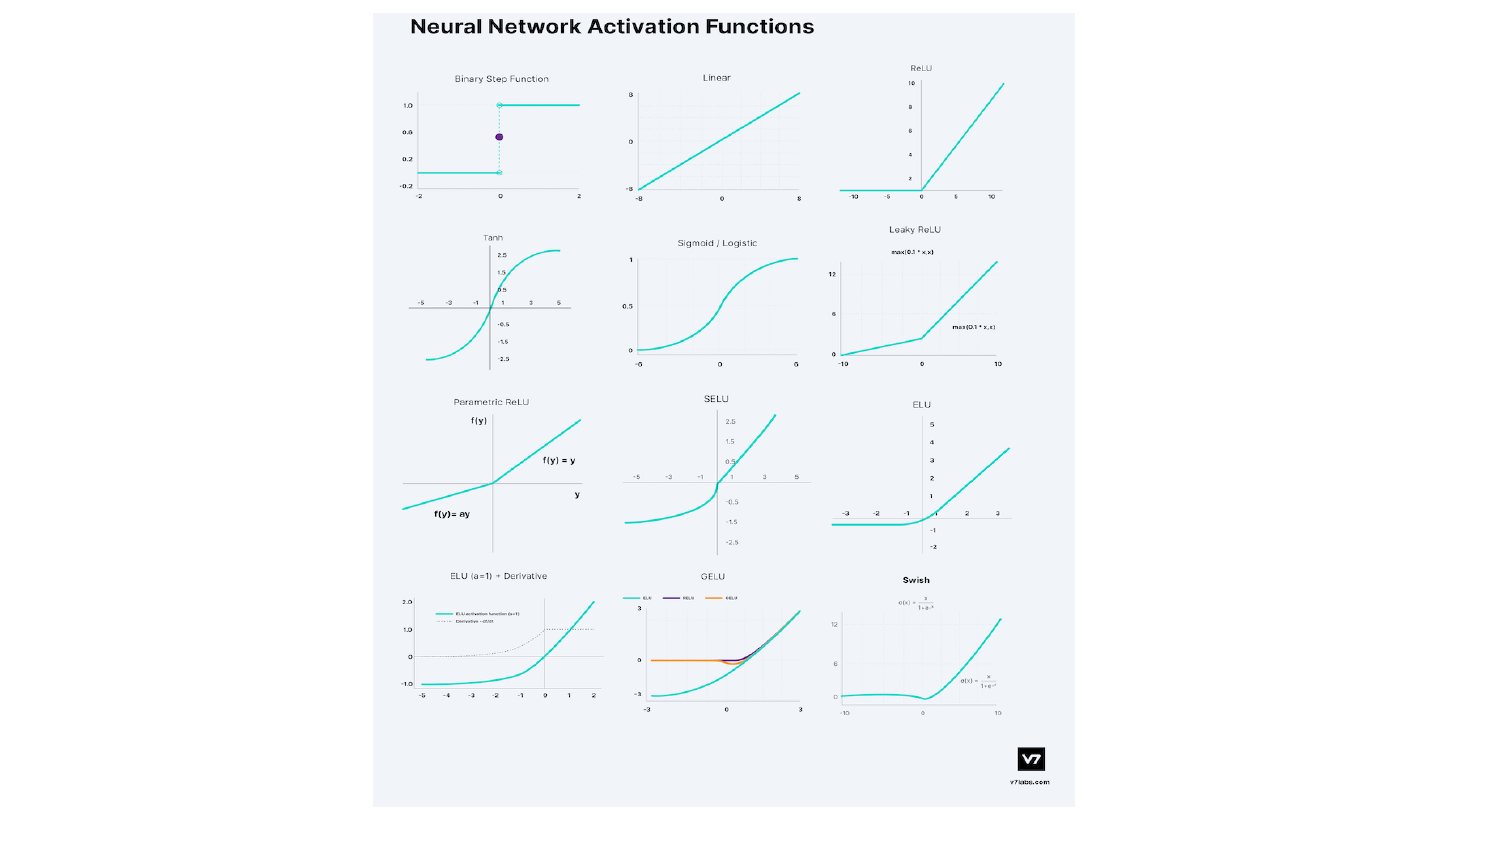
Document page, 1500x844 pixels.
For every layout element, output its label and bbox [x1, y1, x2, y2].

picture [372, 13, 1090, 834]
